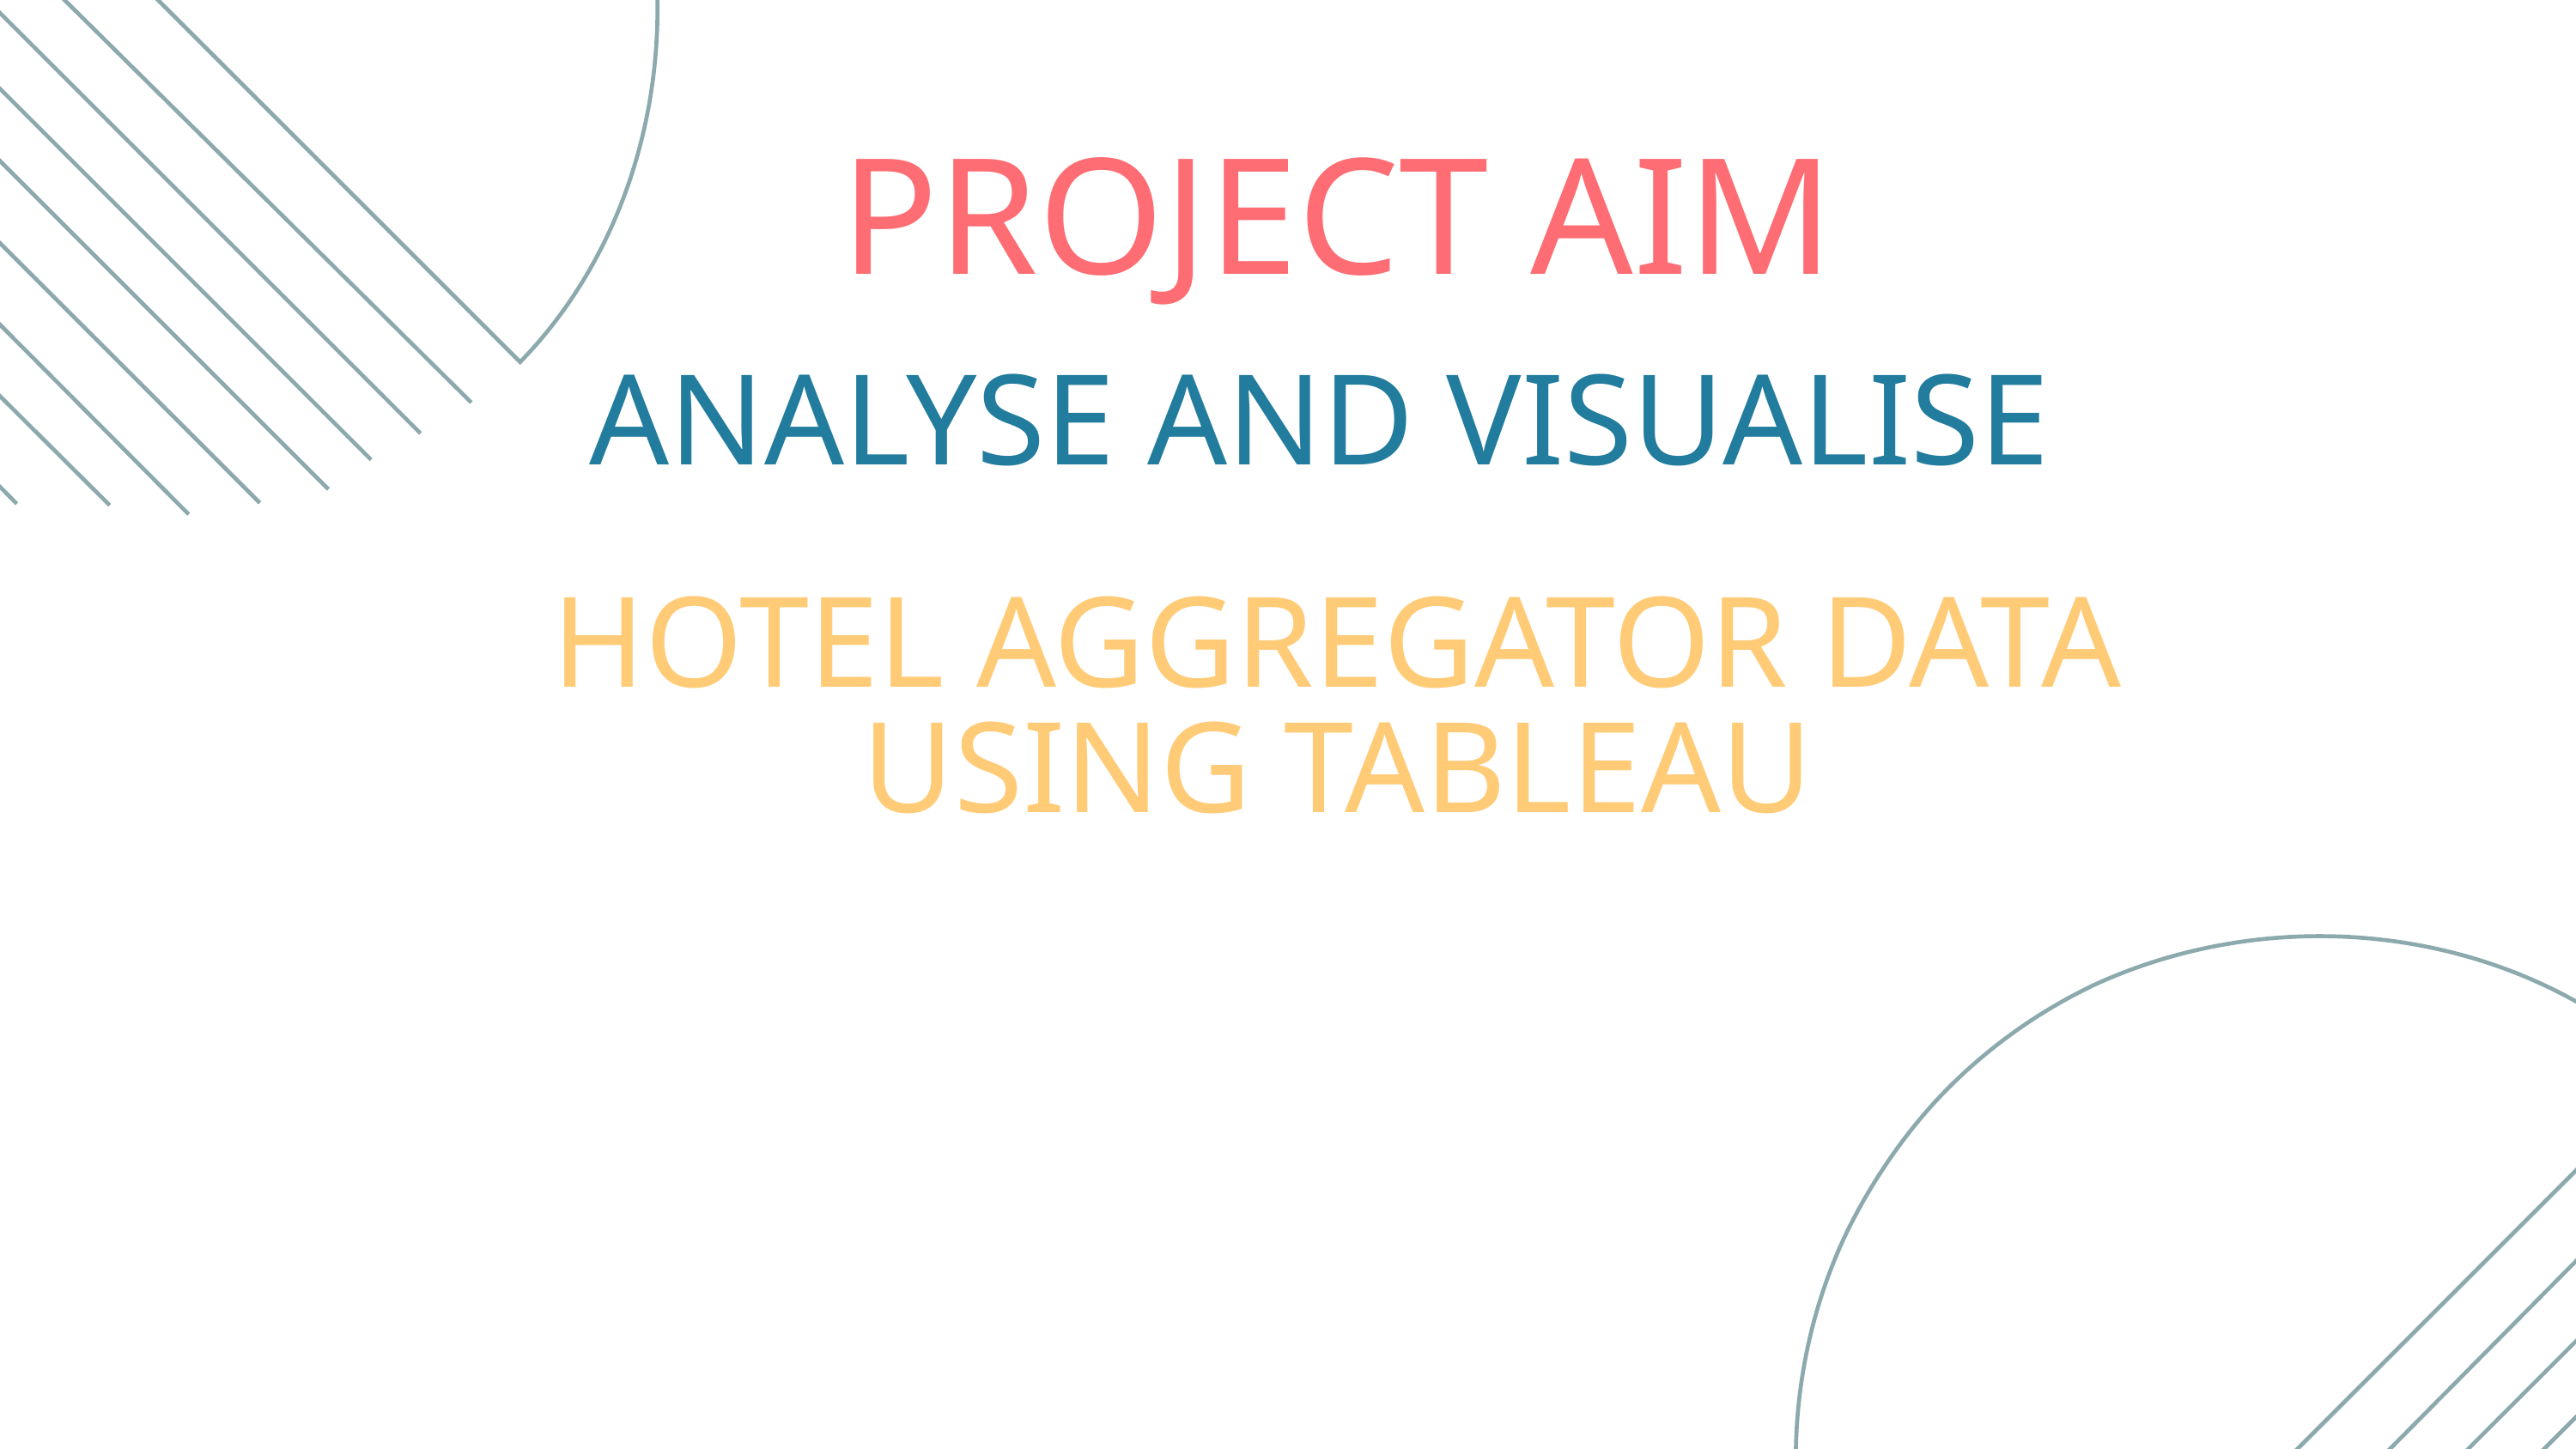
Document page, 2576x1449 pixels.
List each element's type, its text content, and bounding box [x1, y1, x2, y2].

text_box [1603, 1014, 2576, 1449]
text_box PROJECT AIM [489, 145, 2186, 307]
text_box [0, 0, 851, 67]
text_box HOTEL AGGREGATOR DATA USING TABLEAU [489, 586, 2186, 838]
text_box ANALYSE AND VISUALISE [471, 364, 2168, 490]
